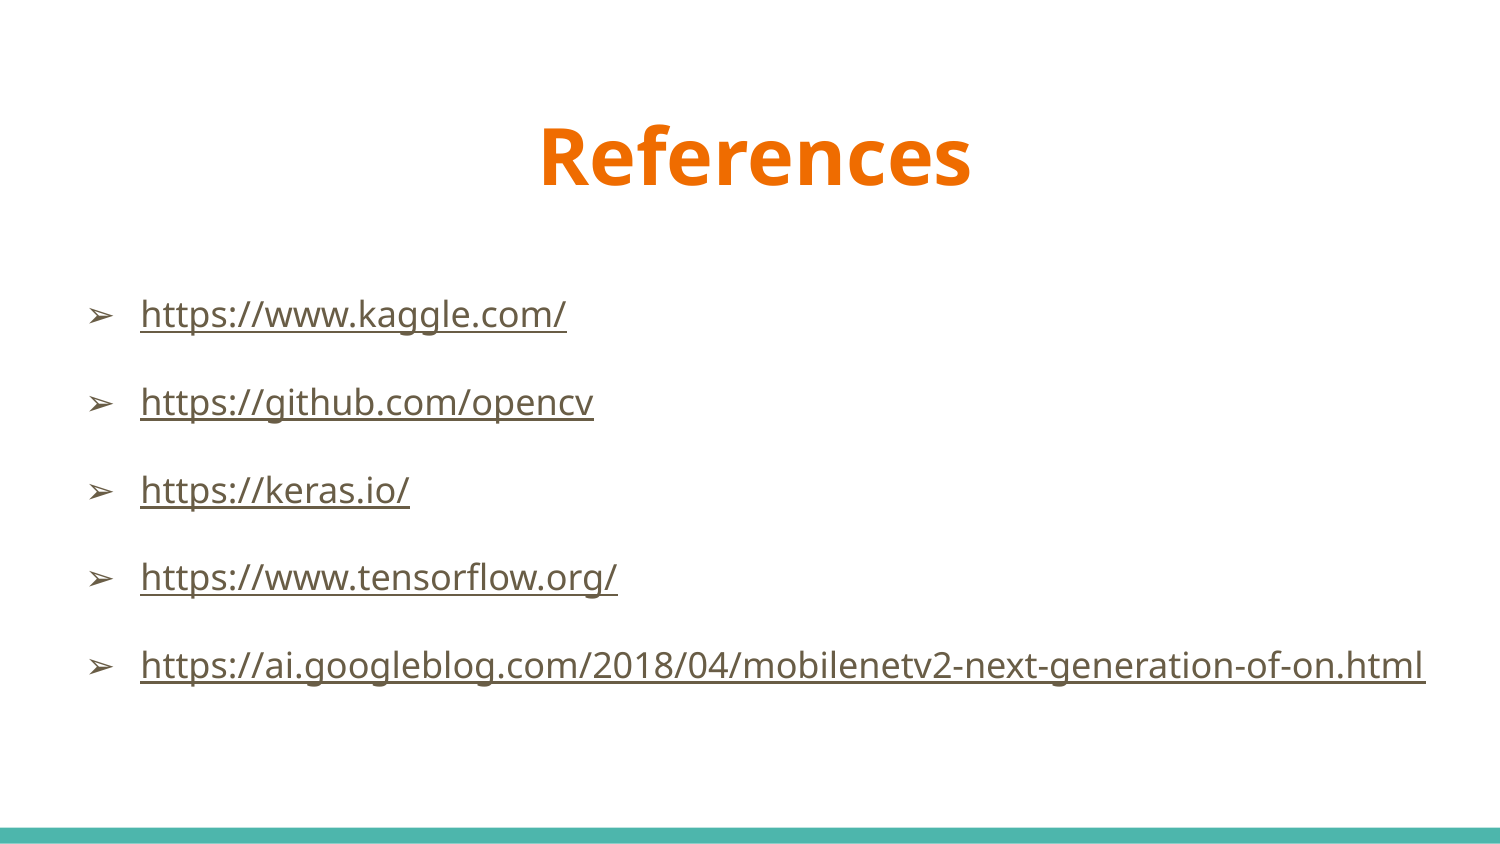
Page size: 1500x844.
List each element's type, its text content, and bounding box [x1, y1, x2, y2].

list https://www.kaggle.com/ https://github.com/opencv https://keras.io/ https://www.tensorflow.org/ https://ai.googleblog.com/2018/04/mobilenetv2-next-generation-of-on.html [51, 207, 1460, 750]
title References [56, 91, 1455, 207]
